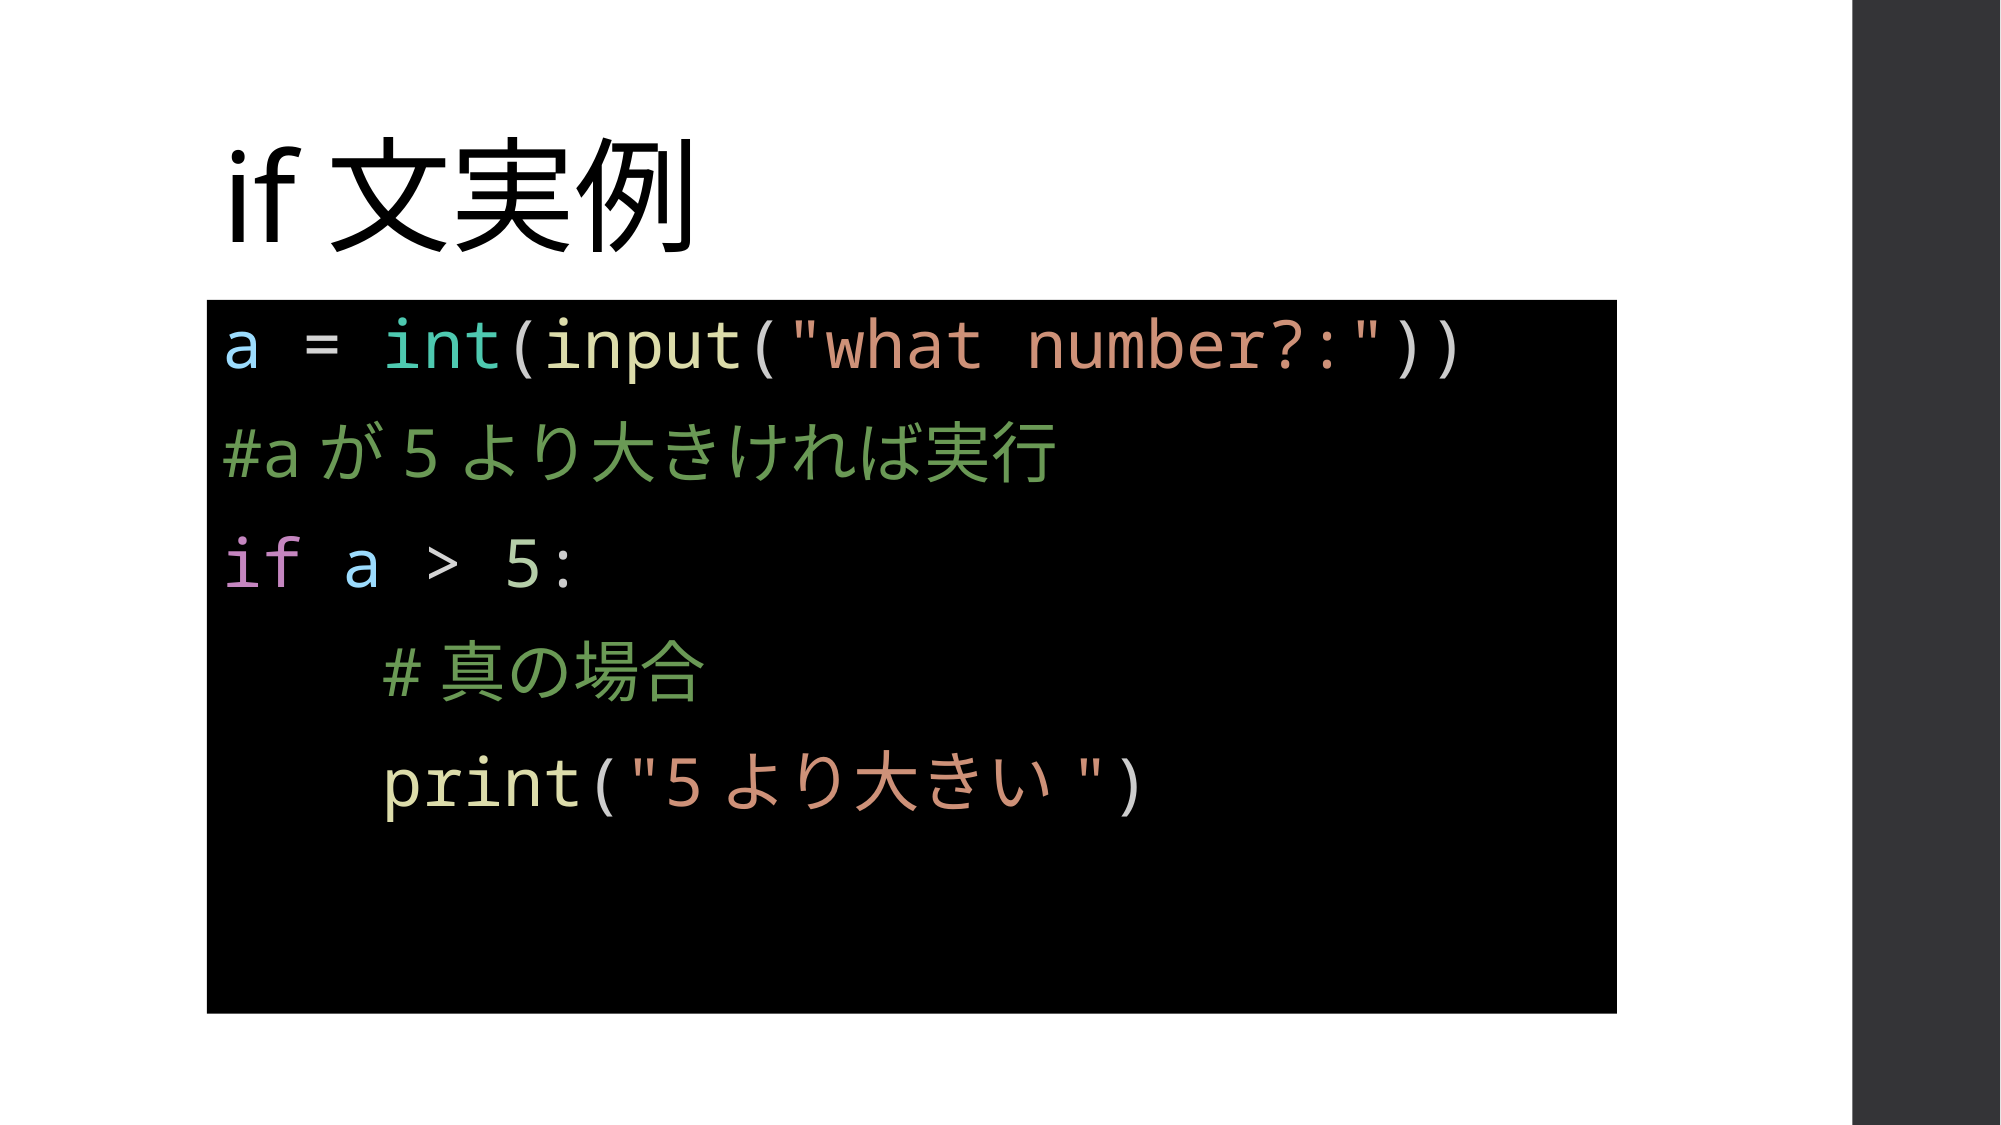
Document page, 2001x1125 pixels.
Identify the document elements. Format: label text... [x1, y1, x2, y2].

title if文実例 [206, 60, 1797, 278]
list a = int(input("what number?:")) #aが5より大きければ実行 if a > 5: #真の場合 print("5より大きい") [206, 299, 1617, 1014]
